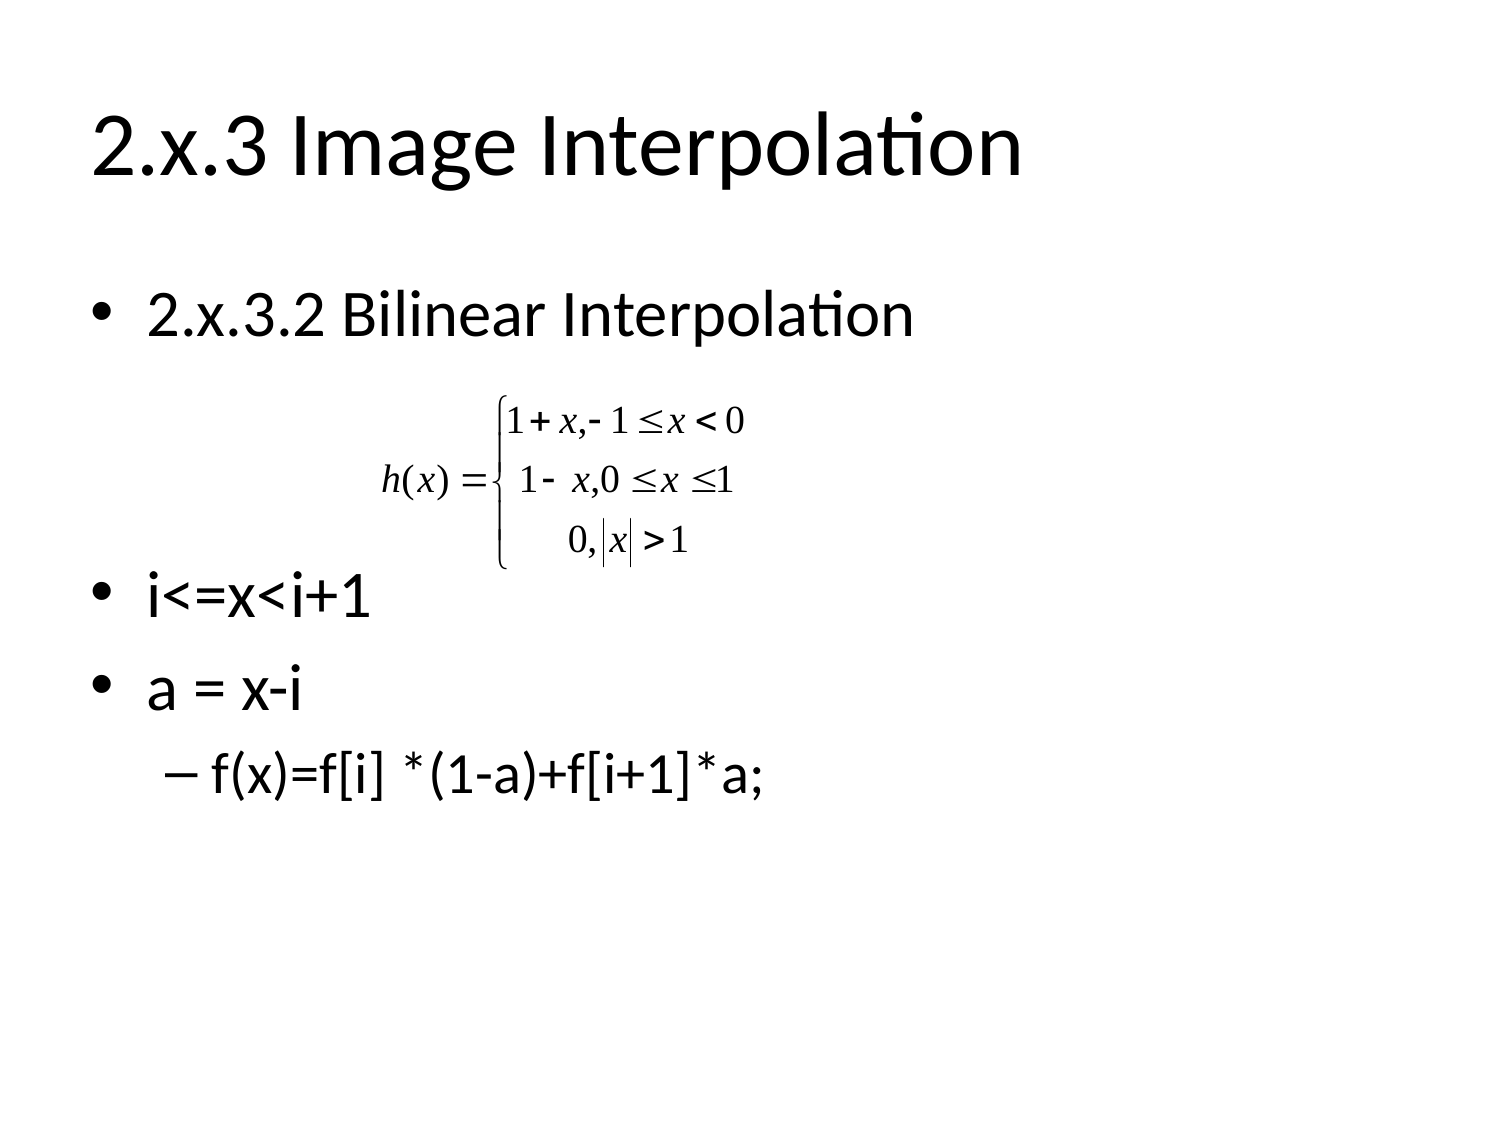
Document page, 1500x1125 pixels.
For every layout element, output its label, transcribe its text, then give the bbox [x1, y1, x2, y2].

title 2.x.3 Image Interpolation [75, 45, 1425, 233]
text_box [374, 386, 751, 580]
list 2.x.3.2 Bilinear Interpolation i<=x<i+1 a = x-i f(x)=f[i] *(1-a)+f[i+1]*a; [75, 262, 1425, 1005]
